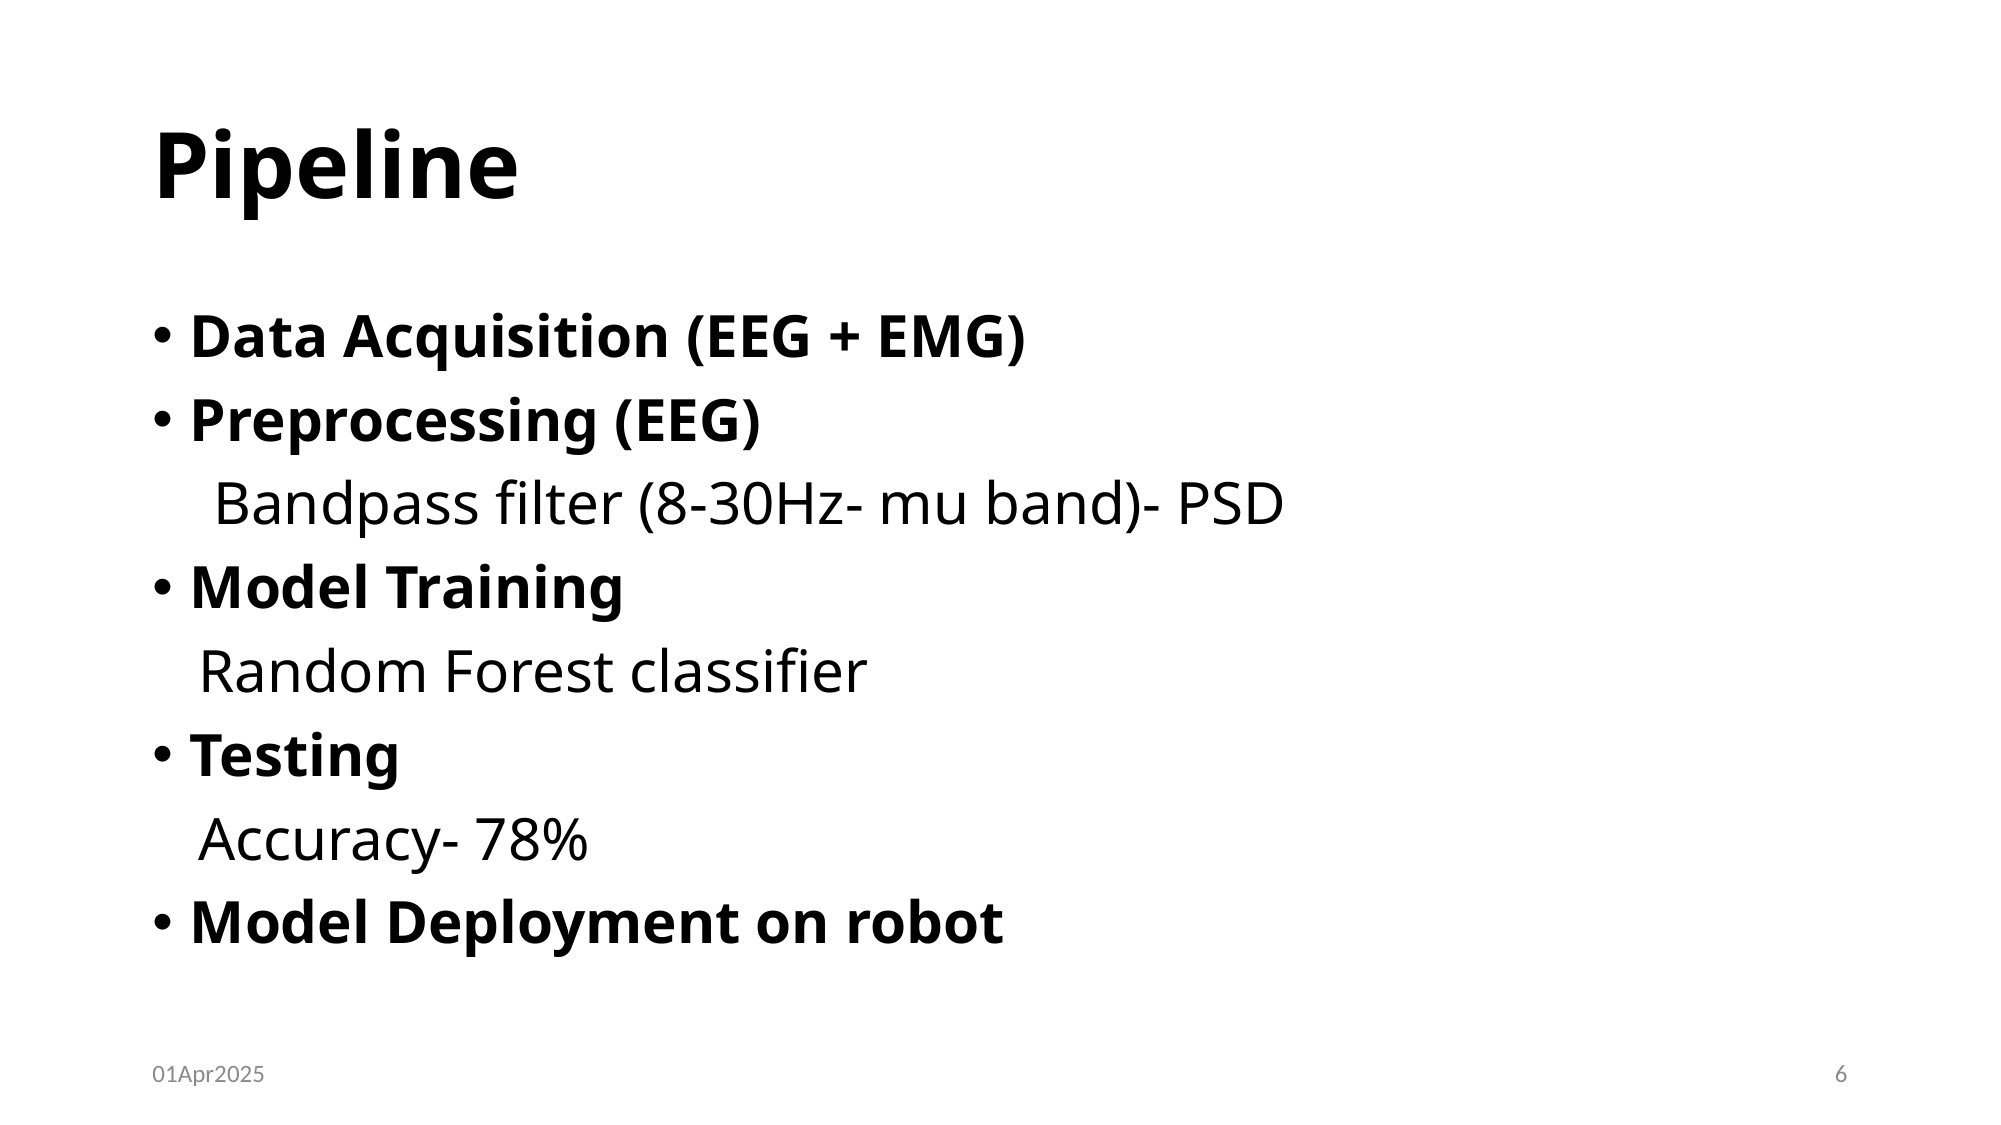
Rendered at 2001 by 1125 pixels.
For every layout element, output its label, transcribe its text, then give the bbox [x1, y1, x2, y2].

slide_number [137, 1042, 588, 1103]
title Pipeline [137, 59, 1863, 278]
slide_number 6 [1412, 1042, 1863, 1103]
list Data Acquisition (EEG + EMG) Preprocessing (EEG) Bandpass filter (8-30Hz- mu band)- PSD Model Training Random Forest classifier Testing Accuracy- 78% Model Deployment on robot [137, 299, 1863, 1014]
